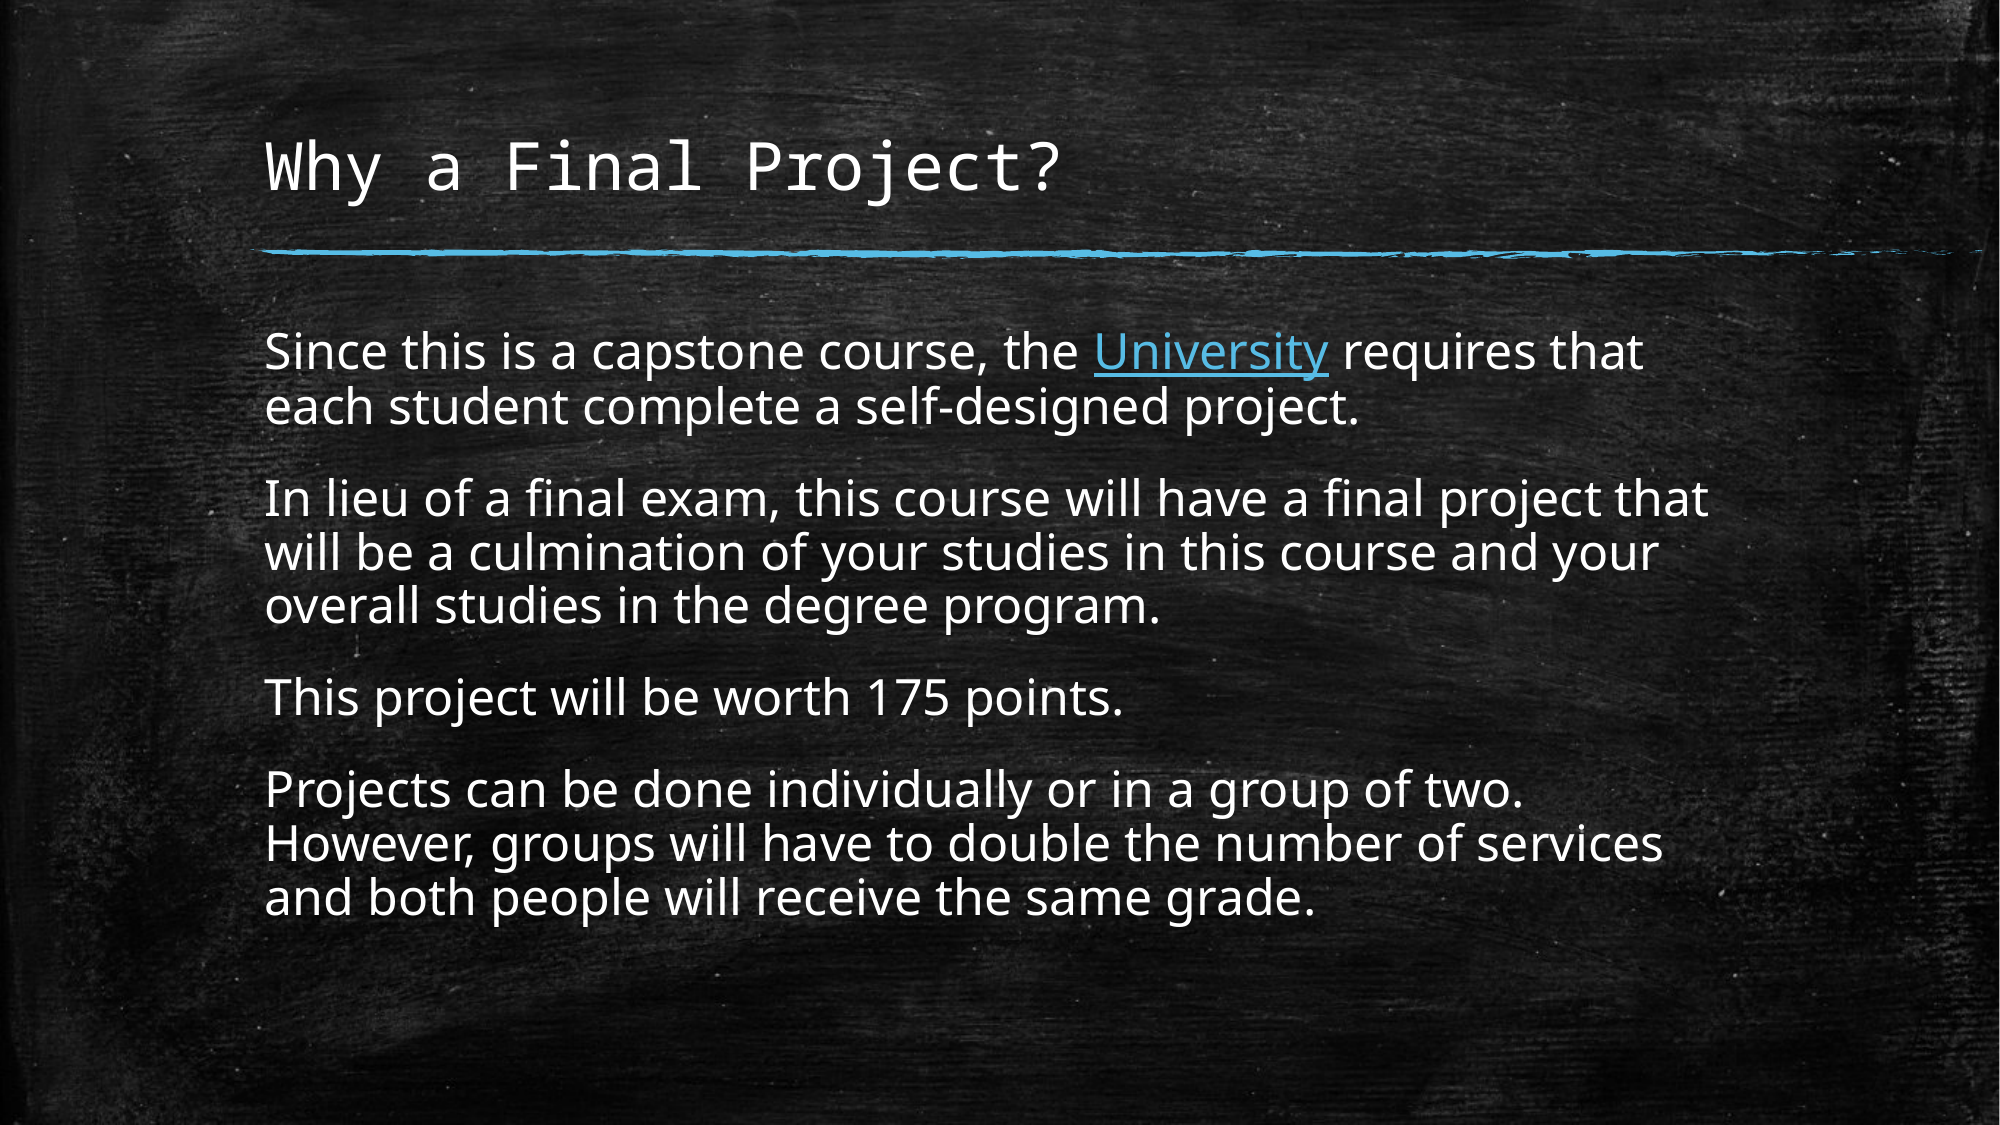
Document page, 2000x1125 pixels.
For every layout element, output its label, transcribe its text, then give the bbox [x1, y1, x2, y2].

title Why a Final Project? [249, 45, 1750, 213]
list Since this is a capstone course, the University requires that each student complete a self-designed project. In lieu of a final exam, this course will have a final project that will be a culmination of your studies in this course and your overall studies in the degree program. This project will be worth 175 points. Projects can be done individually or in a group of two. However, groups will have to double the number of services and both people will receive the same grade. [249, 312, 1750, 1013]
